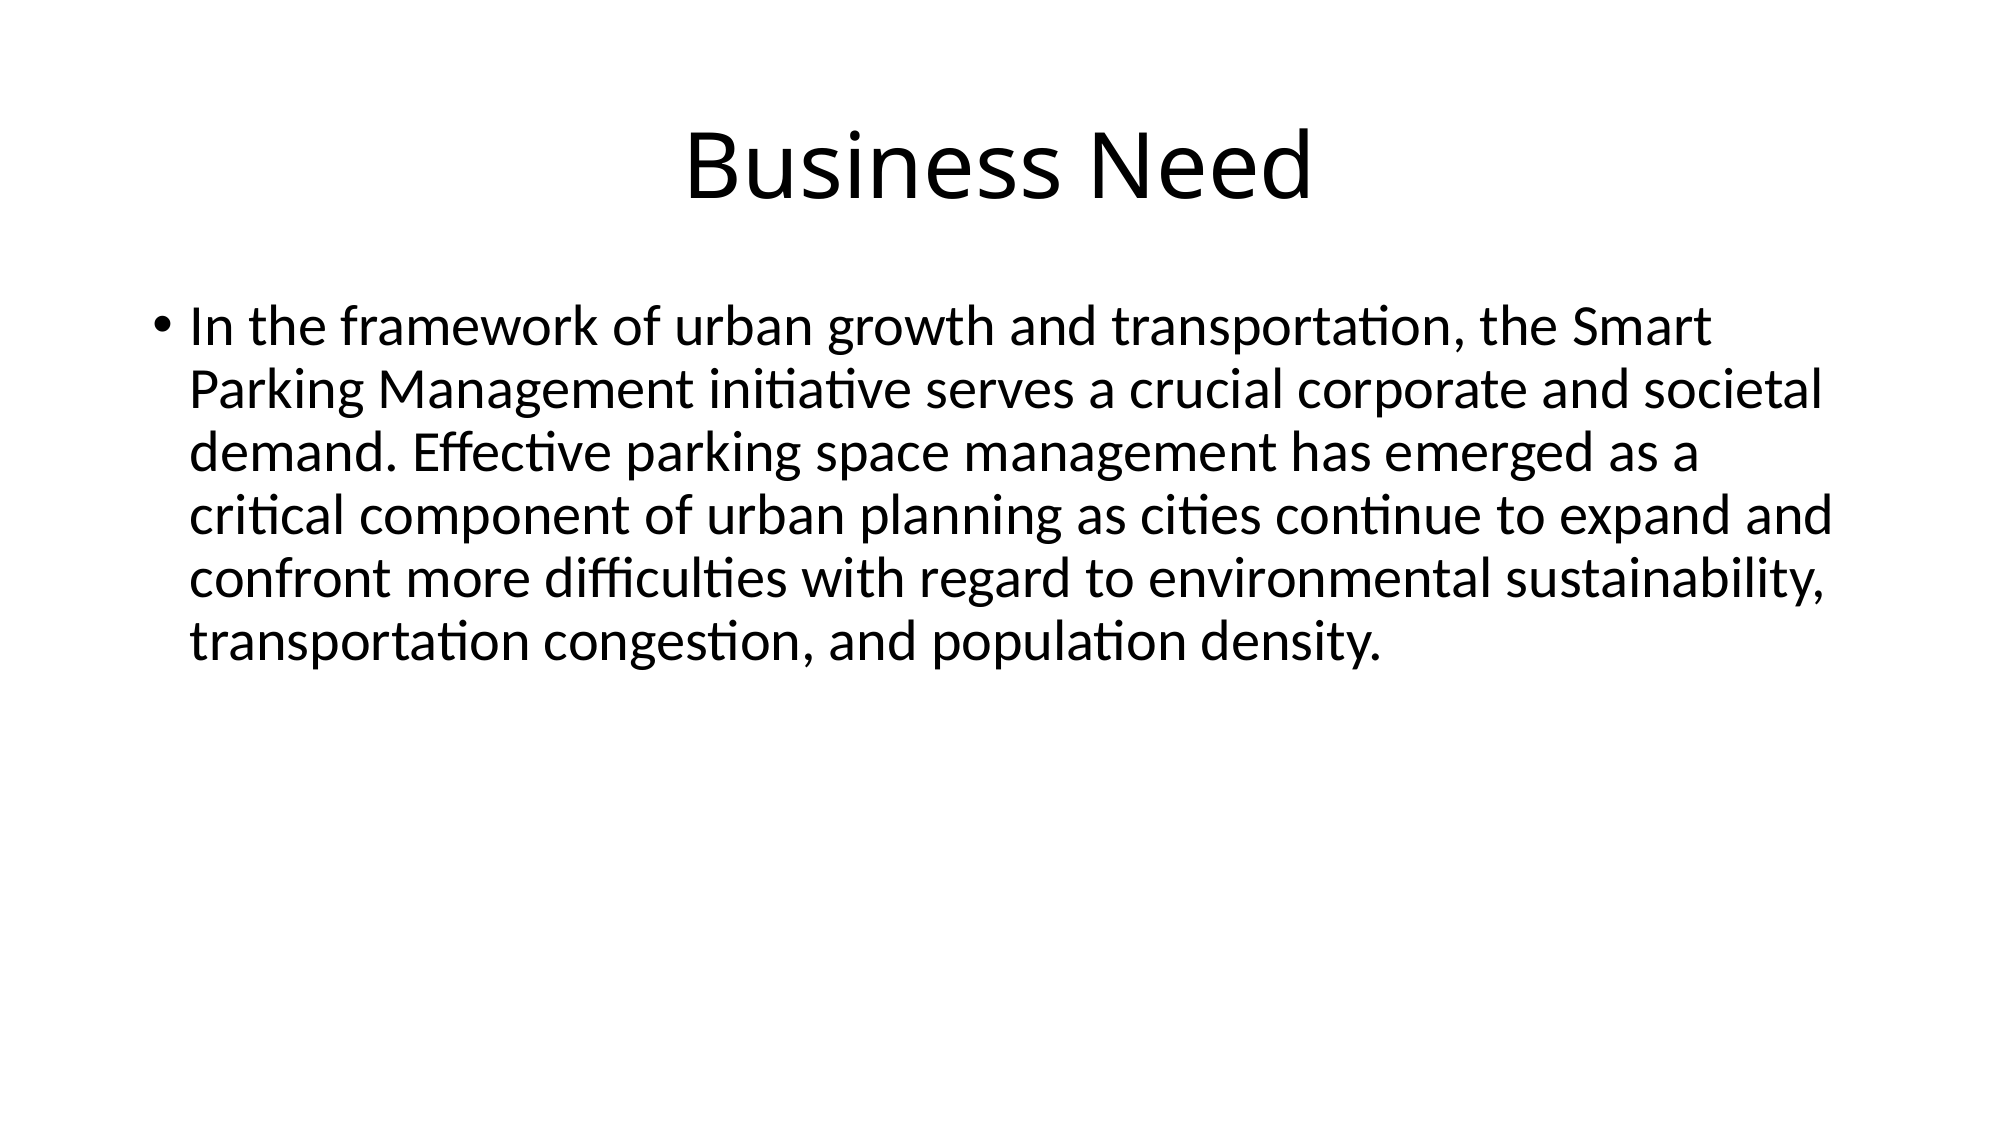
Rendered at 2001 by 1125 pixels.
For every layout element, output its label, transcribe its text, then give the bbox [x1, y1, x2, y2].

title Business Need [137, 59, 1863, 278]
list In the framework of urban growth and transportation, the Smart Parking Management initiative serves a crucial corporate and societal demand. Effective parking space management has emerged as a critical component of urban planning as cities continue to expand and confront more difficulties with regard to environmental sustainability, transportation congestion, and population density. [137, 287, 1863, 1002]
